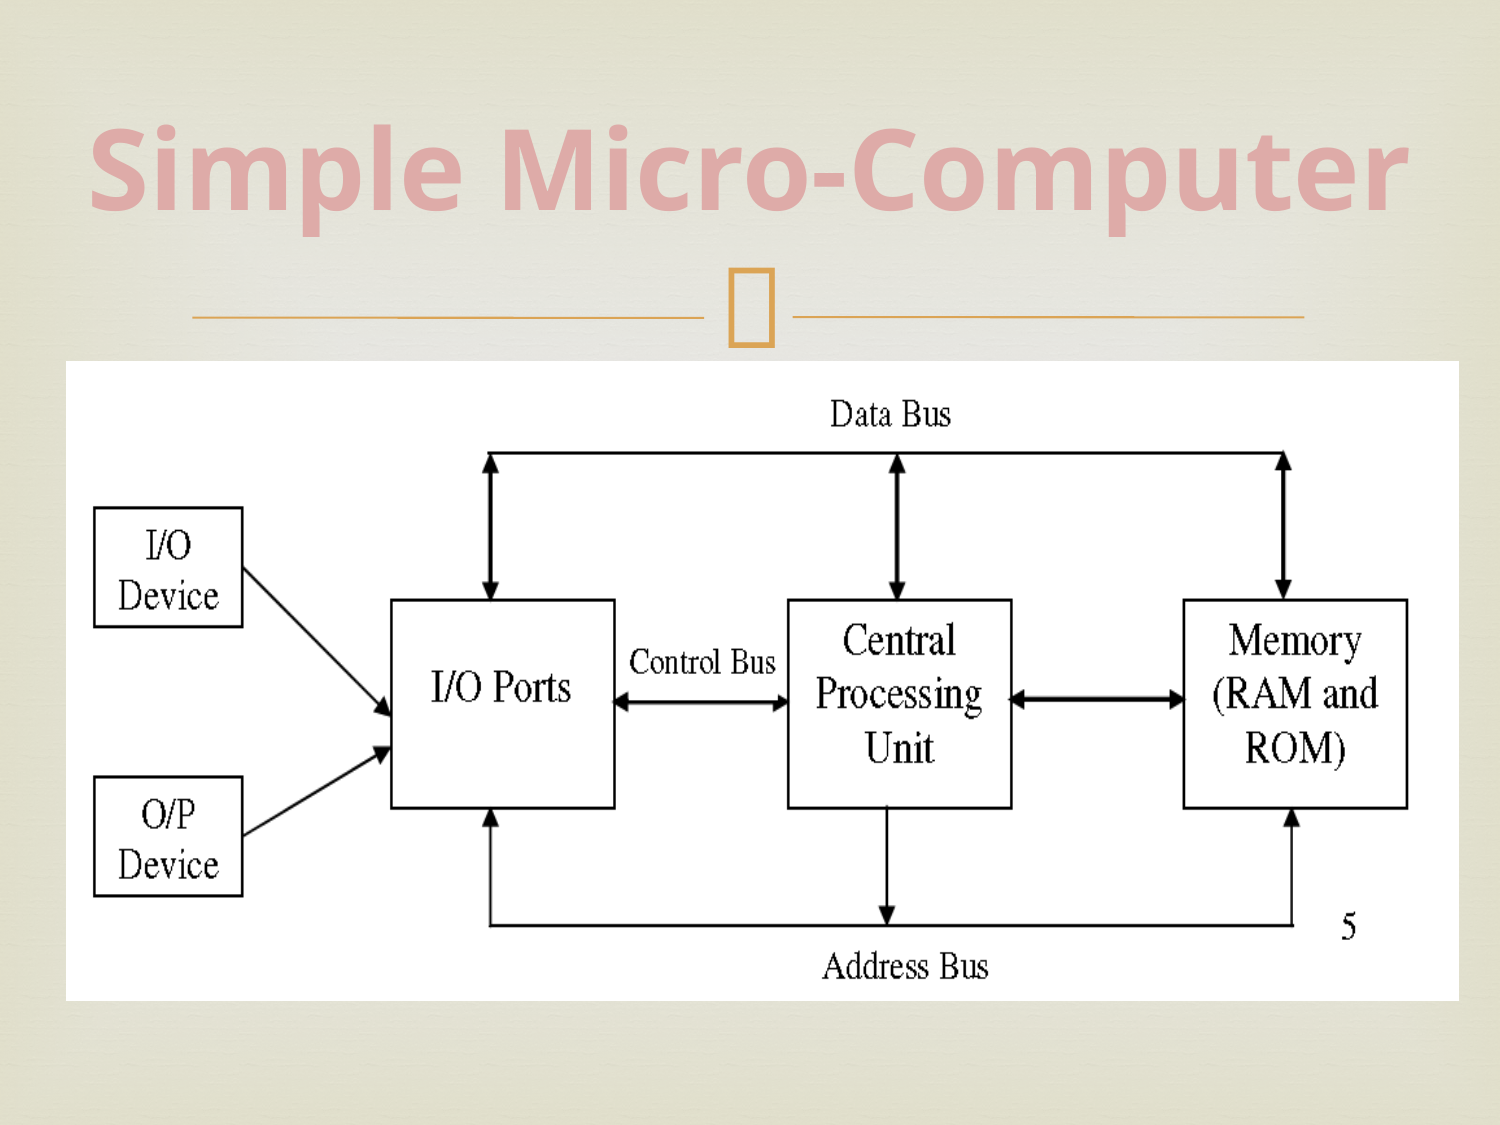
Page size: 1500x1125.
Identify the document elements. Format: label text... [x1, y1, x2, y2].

text_box Simple Micro-Computer [72, 89, 1428, 240]
picture [65, 361, 1460, 1002]
